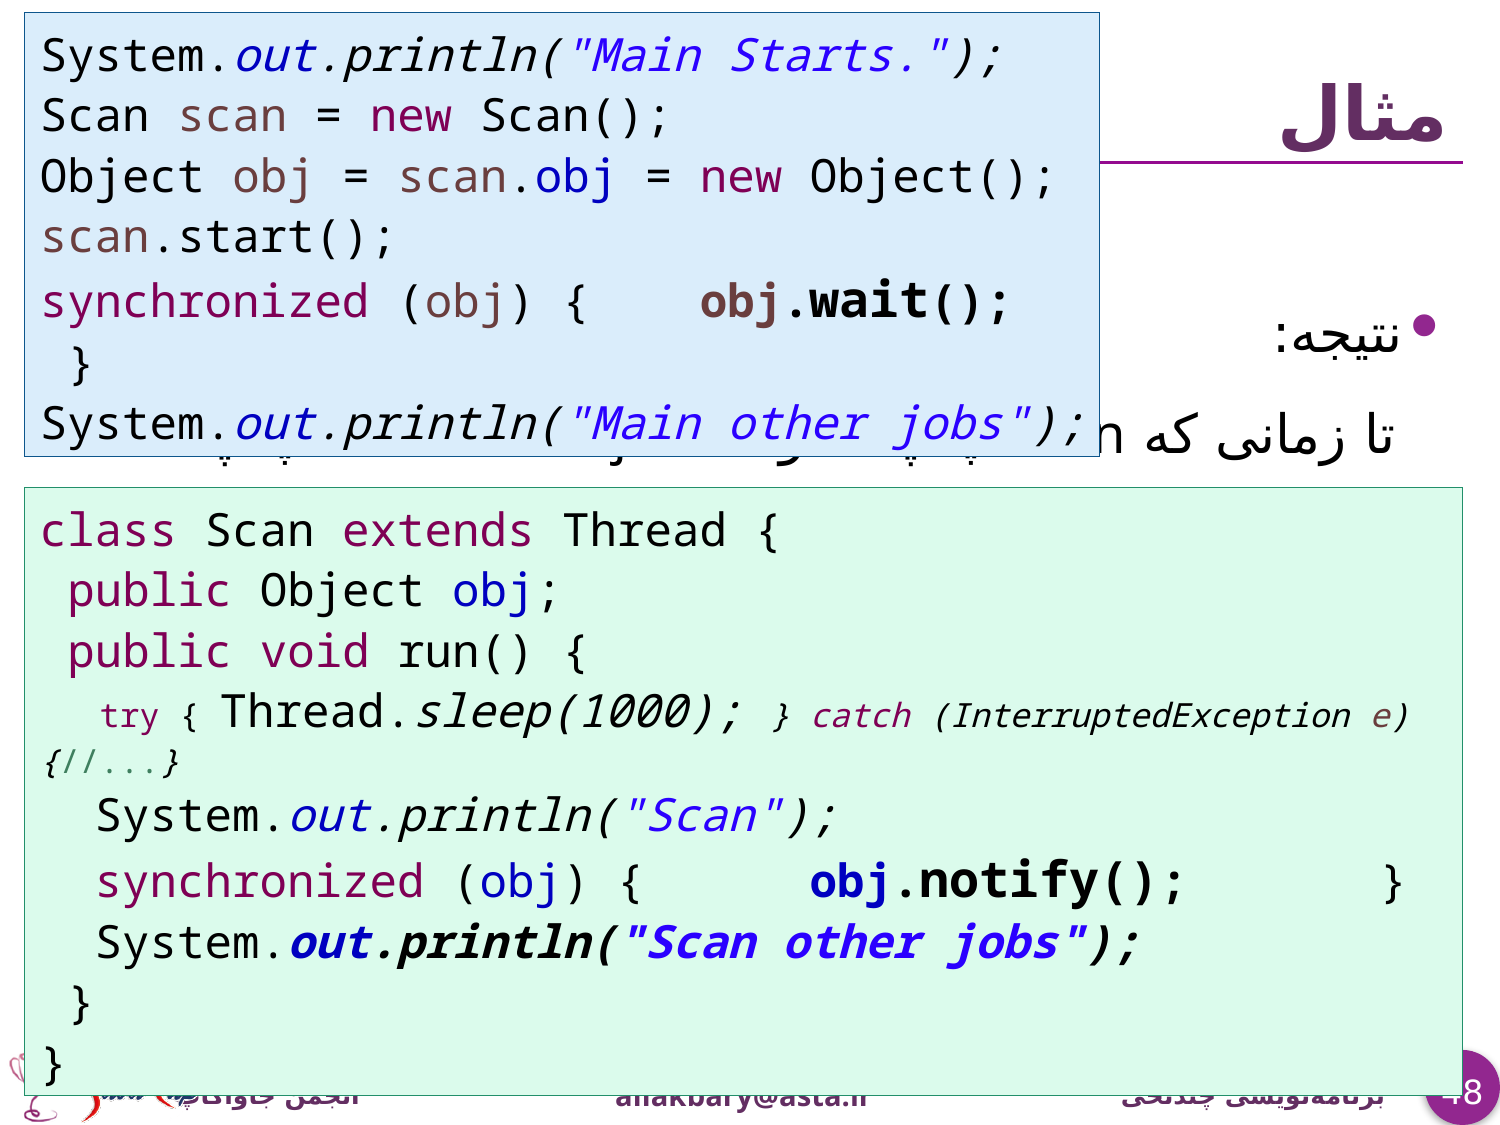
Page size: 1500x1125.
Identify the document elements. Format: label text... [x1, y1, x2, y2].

list نتیجه: تا زمانی که Scan چاپ نشود، Main other jobs چاپ نخواهد شد [24, 187, 1463, 487]
picture [79, 1096, 200, 1125]
text_box class Scan extends Thread { public Object obj; public void run() { try { Thread.sleep(1000); } catch (InterruptedException e) {//...} System.out.println("Scan"); synchronized (obj) { obj.notify(); } System.out.println("Scan other jobs"); } } [24, 487, 1463, 1096]
picture [6, 1028, 75, 1125]
title مثال [1100, 37, 1463, 163]
text_box System.out.println("Main Starts."); Scan scan = new Scan(); Object obj = scan.obj = new Object(); scan.start(); synchronized (obj) { obj.wait(); } System.out.println("Main other jobs"); [24, 12, 1100, 457]
